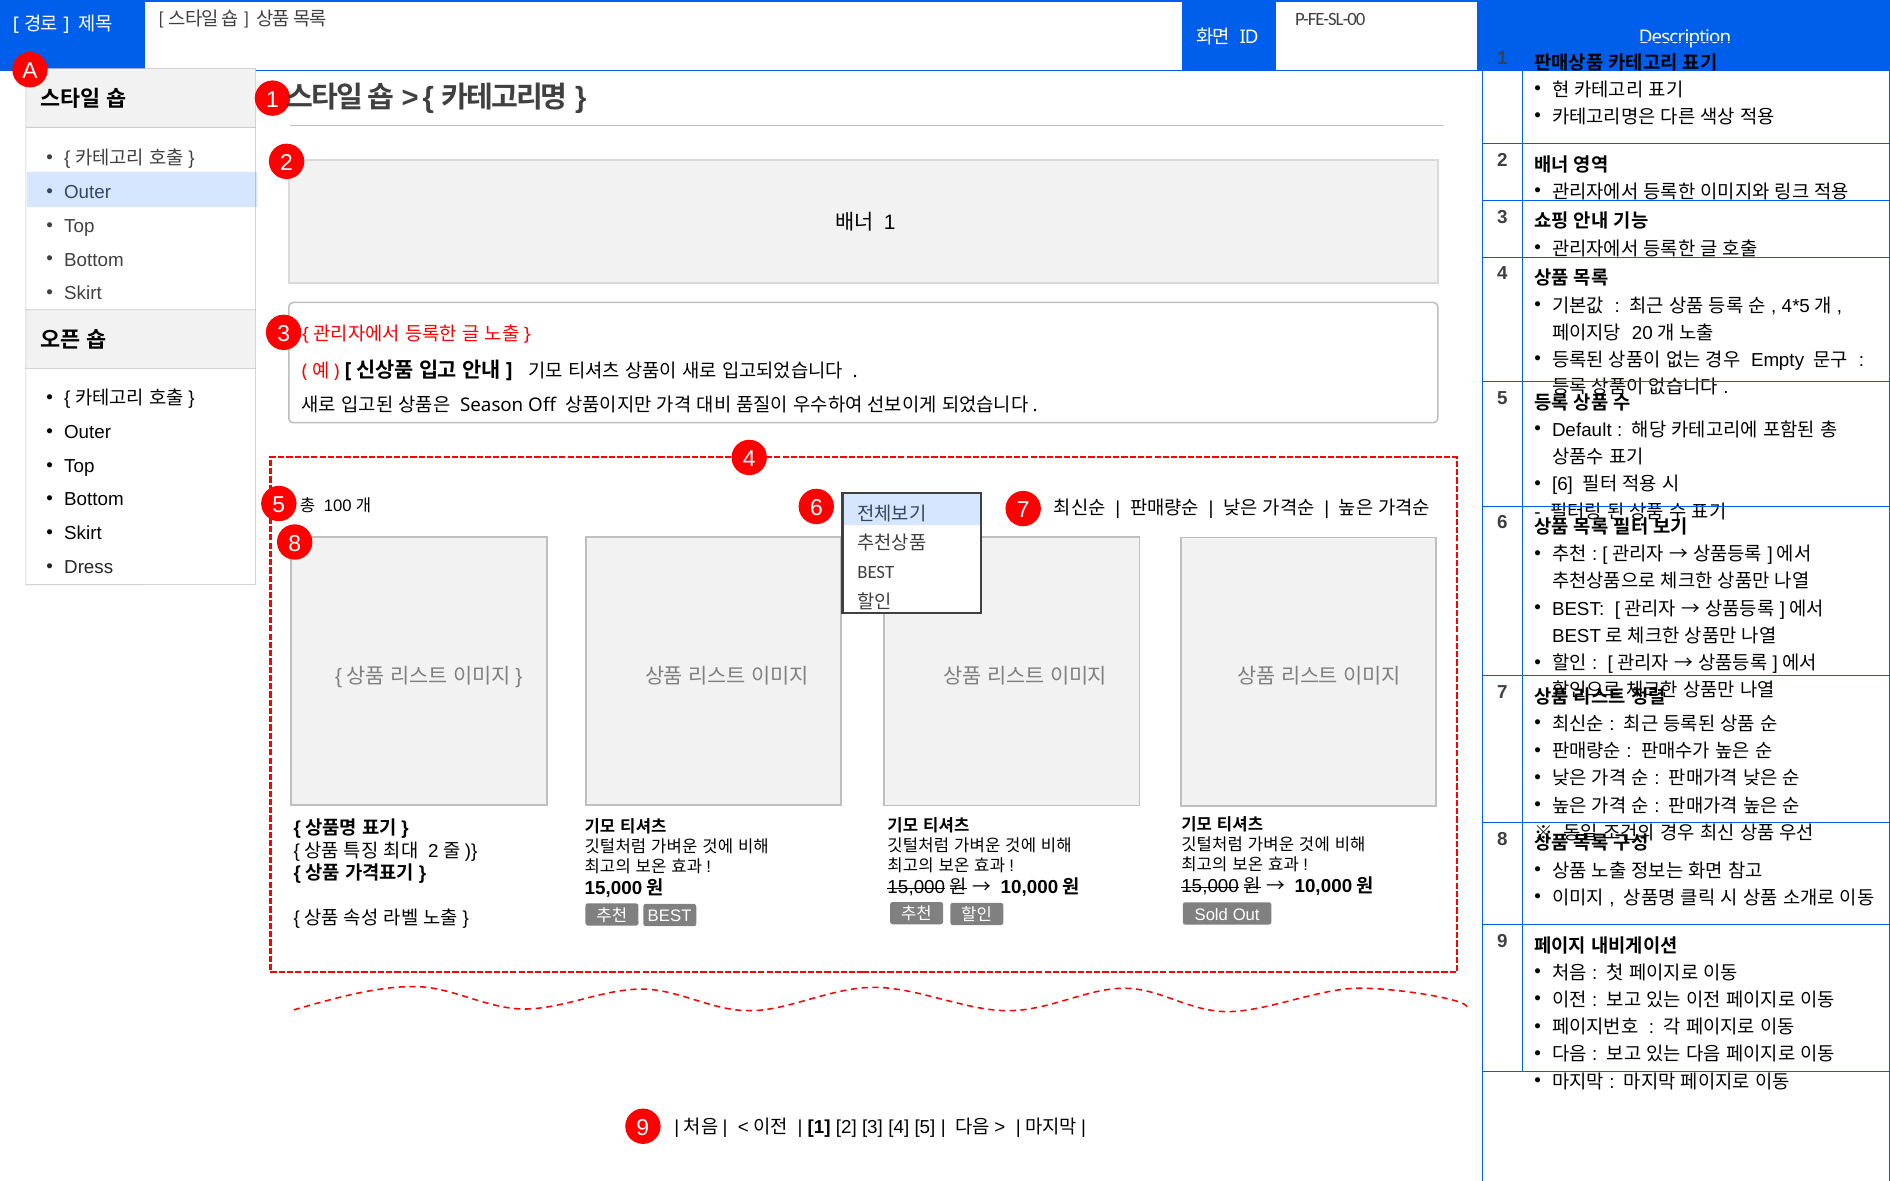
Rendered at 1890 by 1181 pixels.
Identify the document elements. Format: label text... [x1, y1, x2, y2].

table_cell 상품 목록 기본값 : 최근 상품 등록 순, 4*5개, 페이지당 20개 노출 등록된 상품이 없는 경우 Empty 문구 : 등록 상품이 없습니다. [1523, 258, 1889, 381]
table_cell 6 [1483, 507, 1522, 675]
table_cell 상품 리스트 정렬 최신순: 최근 등록된 상품 순 판매량순: 판매수가 높은 순 낮은 가격 순: 판매가격 낮은 순 높은 가격 순: 판매가격 높은 순 ※ 동일 조건의 경우 최신 상품 우선 [1523, 676, 1889, 822]
table_cell 상품 목록 필터 보기 추천: [관리자 → 상품등록]에서 추천상품으로 체크한 상품만 나열 BEST: [관리자 → 상품등록]에서 BEST로 체크한 상품만 나열 할인: [관리자 → 상품등록]에서 할인으로 체크한 상품만 나열 [1523, 507, 1889, 675]
table_header [290, 161, 1437, 282]
list [스타일 숍] 상품 목록 [143, 0, 1180, 39]
table_cell 7 [1483, 676, 1522, 822]
text_box A [11, 50, 49, 89]
table_cell 쇼핑 안내 기능 관리자에서 등록한 글 호출 [1523, 201, 1889, 257]
table_cell [1483, 1072, 1889, 1181]
table_header 1 [1483, 42, 1522, 143]
table_cell 상품 목록 구성 상품 노출 정보는 화면 참고 이미지, 상품명 클릭 시 상품 소개로 이동 [1523, 823, 1889, 924]
text_box [269, 456, 1458, 973]
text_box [286, 78, 1444, 126]
text_box [26, 171, 258, 208]
table_cell 2 [1483, 144, 1522, 200]
title P-FE-SL-00 [1275, 1, 1478, 39]
text_box 5 [260, 487, 270, 520]
text_box 2 [267, 142, 306, 181]
table_cell 9 [1483, 925, 1522, 1071]
text_box 9 [624, 1107, 662, 1145]
table_cell 등록 상품 수 Default : 해당 카테고리에 포함된 총 상품수 표기 [6] 필터 적용 시 - 필터링 된 상품 수 표기 [1523, 382, 1889, 506]
text_box {관리자에서 등록한 글 노출} (예) [신상품 입고 안내] 기모 티셔츠 상품이 새로 입고되었습니다 . 새로 입고된 상품은 Season Off 상품이지만 가격 대비 품질이 우수하여 선보이게 되었습니다. [287, 301, 1439, 424]
table_cell 배너 영역 관리자에서 등록한 이미지와 링크 적용 [1523, 144, 1889, 200]
text_box 1 [253, 79, 286, 117]
table_header 판매상품 카테고리 표기 현 카테고리 표기 카테고리명은 다른 색상 적용 [1523, 42, 1889, 143]
text_box |처음| <이전 | [1] [2] [3] [4] [5] | 다음> |마지막| [659, 1107, 1101, 1145]
text_box 4 [730, 438, 768, 477]
table_cell 3 [1483, 201, 1522, 257]
table_cell 8 [1483, 823, 1522, 924]
table_cell 페이지 내비게이션 처음: 첫 페이지로 이동 이전: 보고 있는 이전 페이지로 이동 페이지번호 : 각 페이지로 이동 다음: 보고 있는 다음 페이지로 이동 마지막: 마지막 페이지로 이동 [1523, 925, 1889, 1071]
text_box 3 [264, 313, 303, 352]
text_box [293, 962, 1468, 1032]
table_cell 4 [1483, 258, 1522, 381]
text_box 배너 1 [835, 208, 896, 234]
table_cell 5 [1483, 382, 1522, 506]
